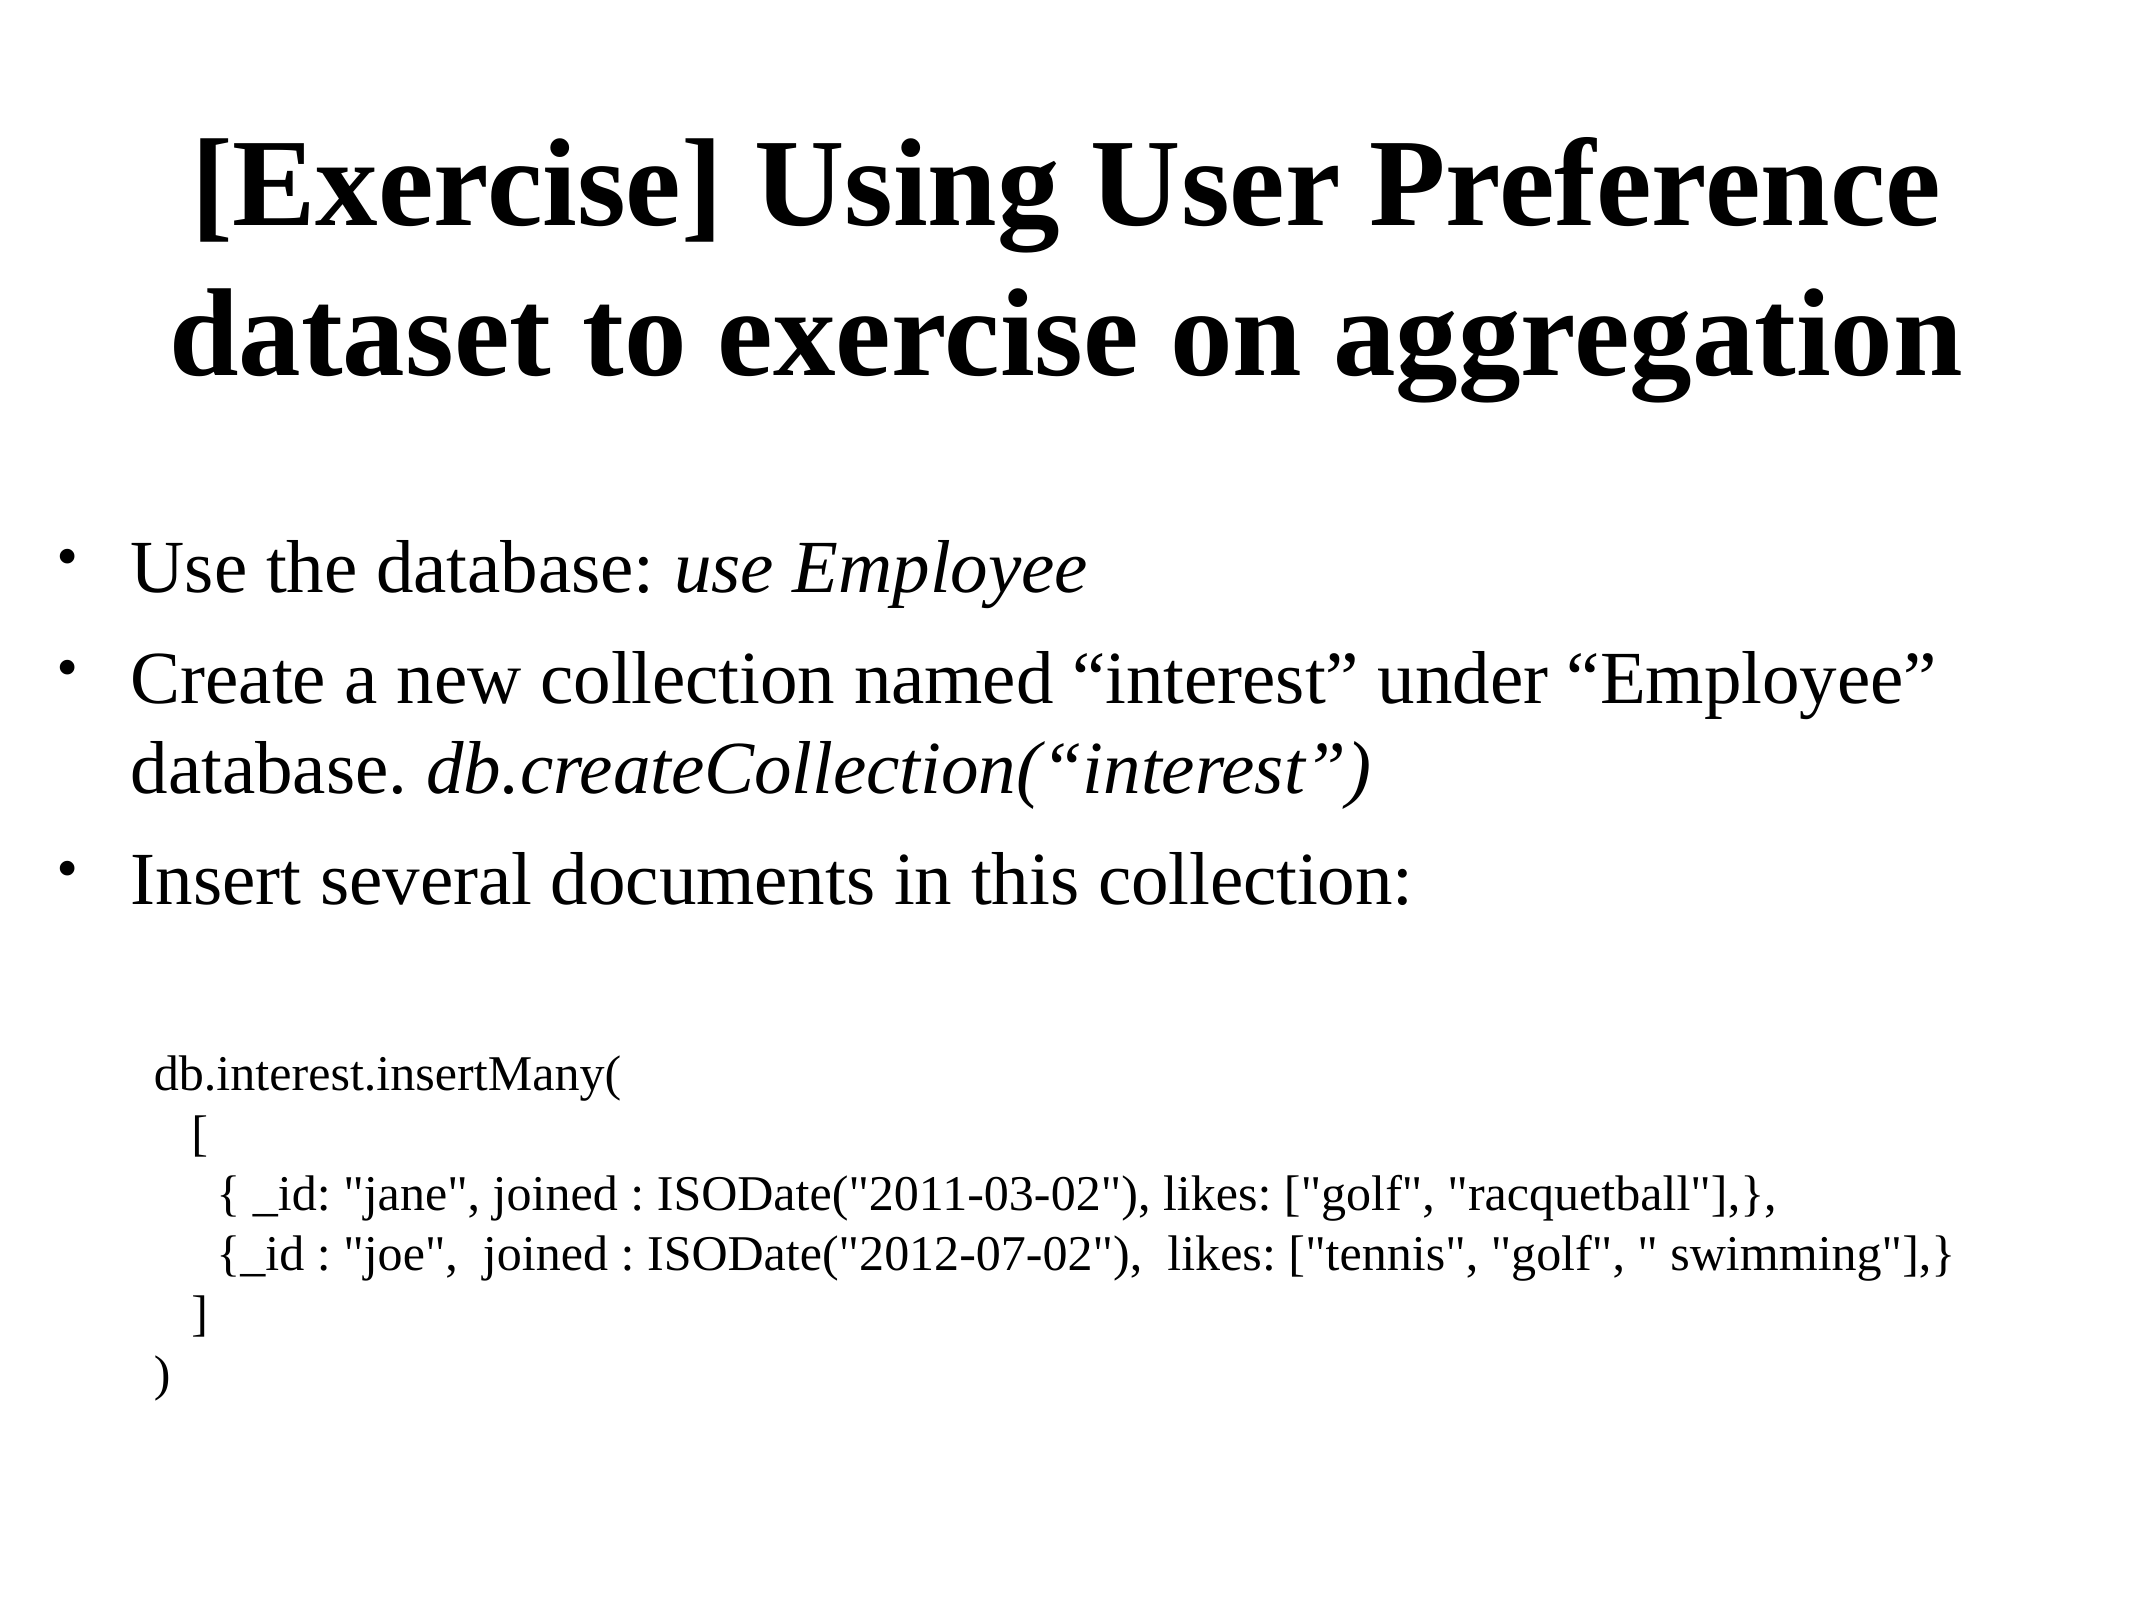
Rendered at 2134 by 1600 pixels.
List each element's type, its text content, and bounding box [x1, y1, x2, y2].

text_box db.interest.insertMany( [ { _id: "jane", joined : ISODate("2011-03-02"), likes: ["golf", "racquetball"],}, {_id : "joe", joined : ISODate("2012-07-02"), likes: ["tennis", "golf", " swimming"],} ] ) [139, 1033, 1977, 1409]
list Use the database: use Employee Create a new collection named “interest” under “Employee” database. db.createCollection(“interest”) Insert several documents in this collection: [49, 602, 2085, 836]
title [Exercise] Using User Preference dataset to exercise on aggregation [155, 72, 1978, 428]
